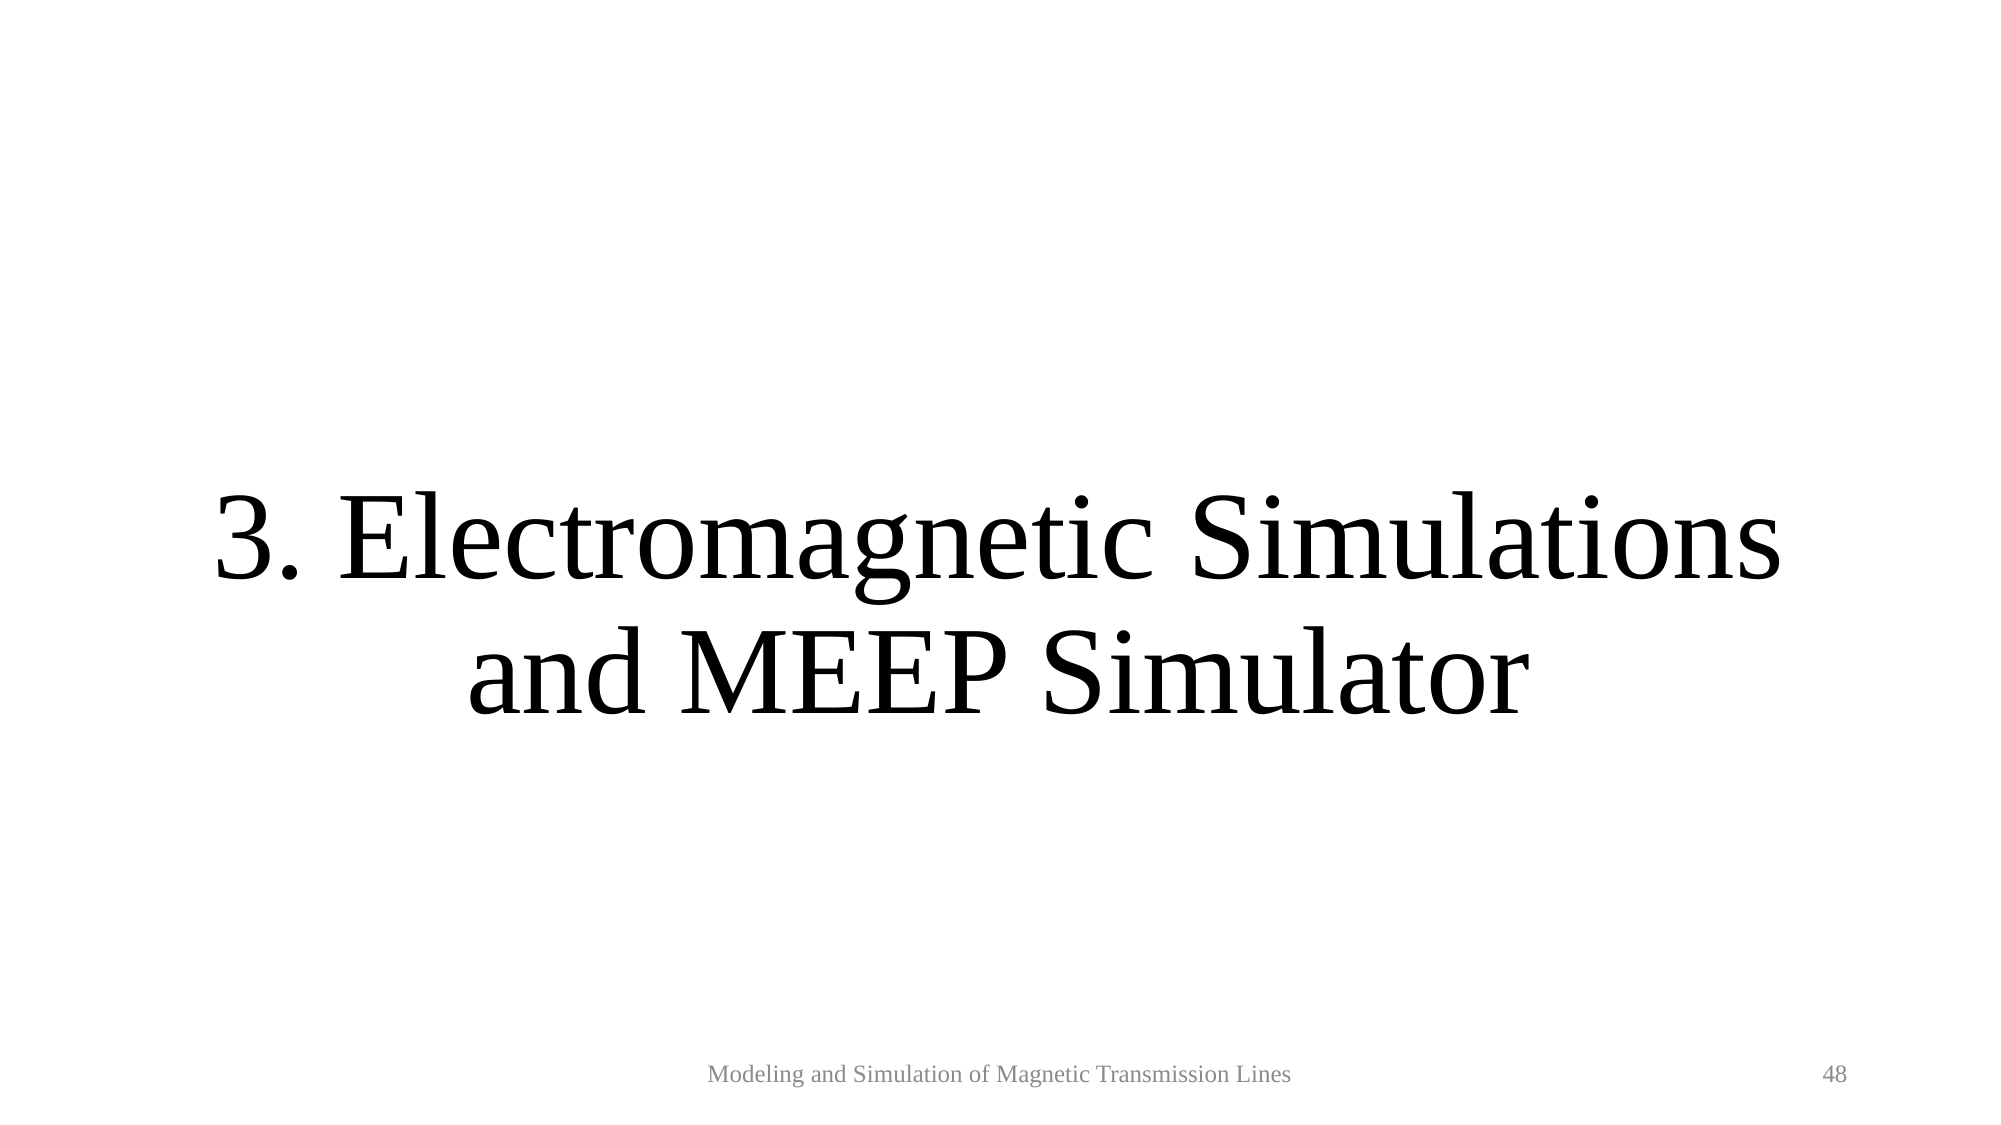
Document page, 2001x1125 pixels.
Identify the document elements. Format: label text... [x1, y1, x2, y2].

slide_number 48 [1412, 1042, 1863, 1103]
footer Modeling and Simulation of Magnetic Transmission Lines [662, 1042, 1338, 1103]
title 3. Electromagnetic Simulations and MEEP Simulator [136, 280, 1862, 749]
